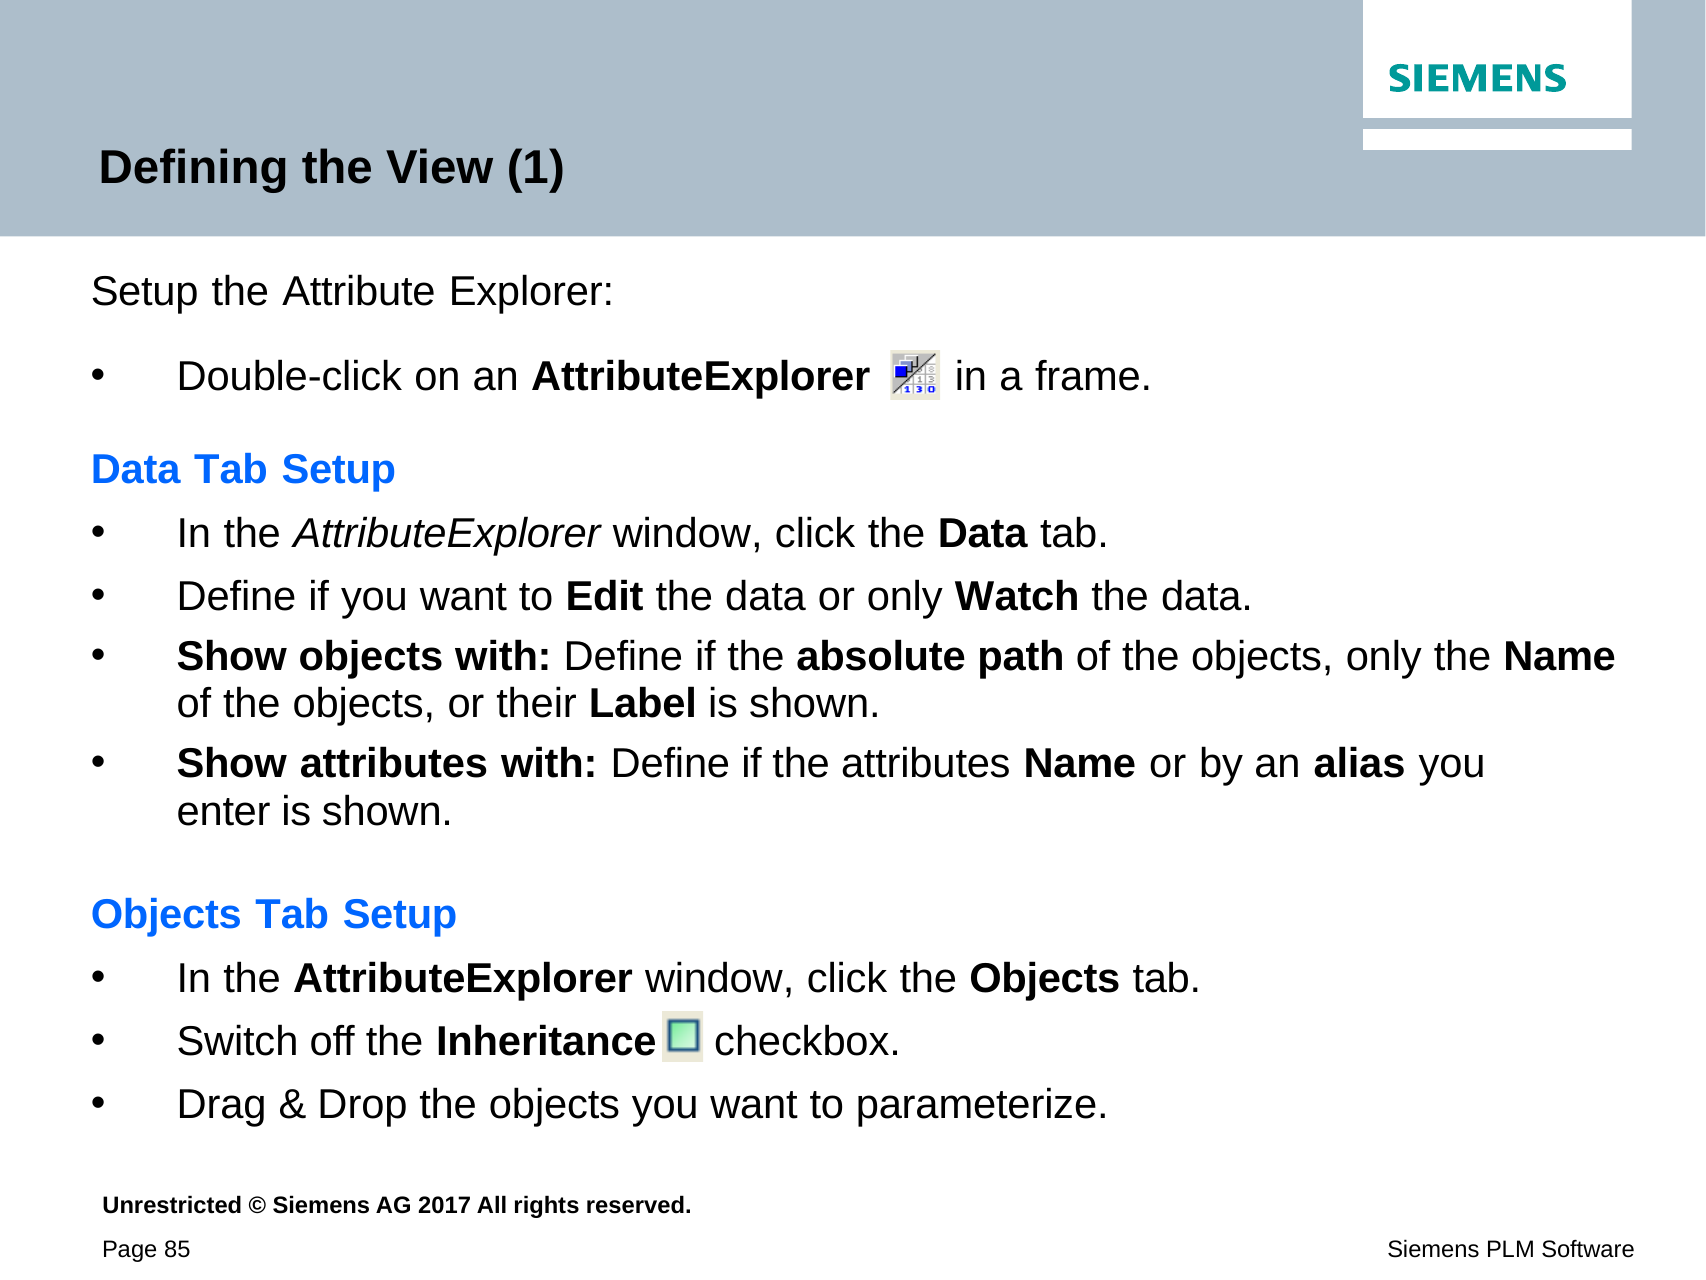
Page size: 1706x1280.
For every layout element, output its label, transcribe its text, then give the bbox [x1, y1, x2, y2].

text_box [890, 350, 941, 400]
text_box Double-click on an AttributeExplorer [88, 348, 913, 399]
text_box Data Tab Setup In the AttributeExplorer window, click the Data tab. Define if you want to Edit the data or only Watch the data. Show objects with: Define if the absolute path of the objects, only the Name of the objects, or their Label is shown. Show attributes with: Define if the attributes Name or by an alias you enter is shown. Objects Tab Setup In the AttributeExplorer window, click the Objects tab. Switch off the Inheritance checkbox. Drag & Drop the objects you want to parameterize. [88, 441, 1626, 1191]
title Defining the View (1) [0, 0, 1706, 236]
text_box in a frame. [952, 348, 1162, 399]
text_box [662, 1011, 704, 1062]
text_box Setup the Attribute Explorer: [88, 263, 638, 314]
